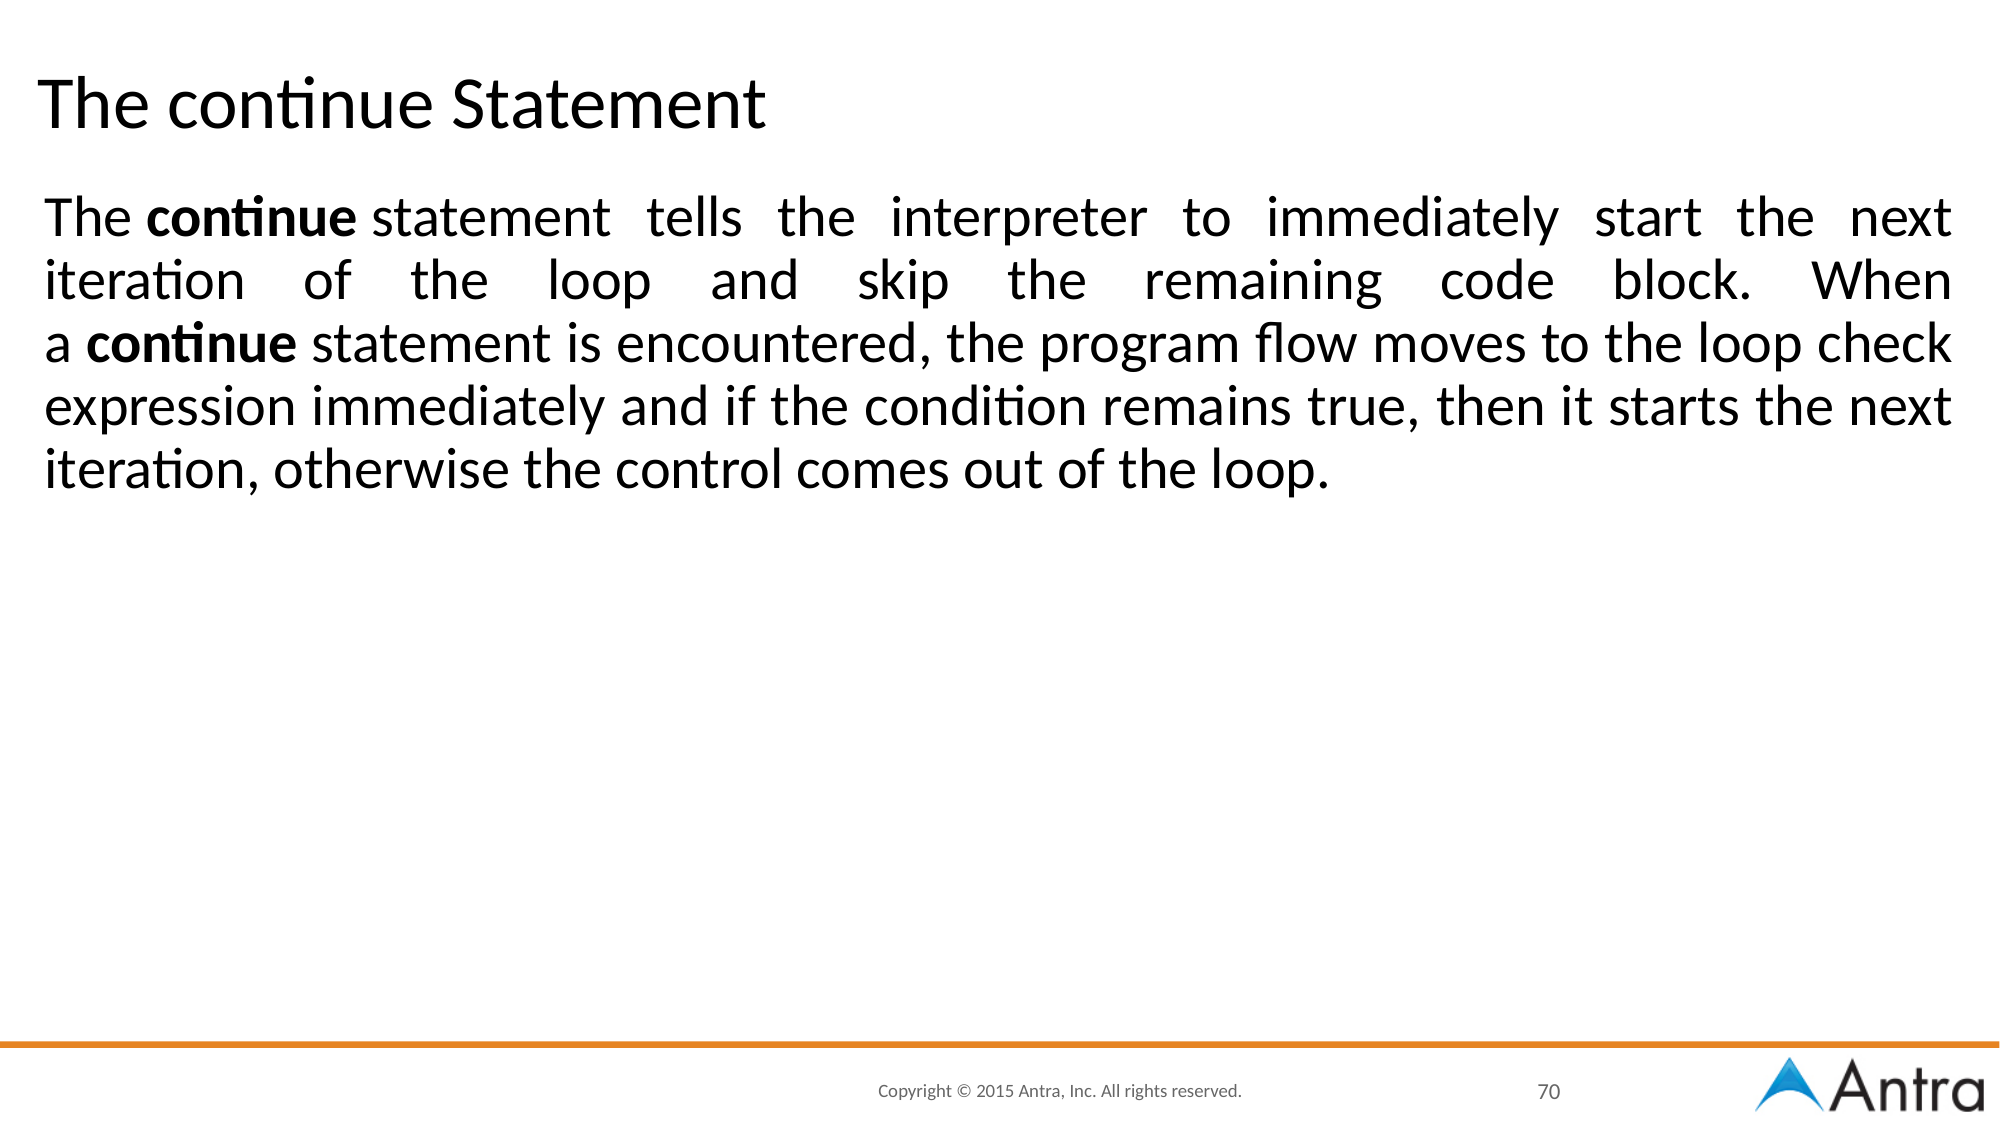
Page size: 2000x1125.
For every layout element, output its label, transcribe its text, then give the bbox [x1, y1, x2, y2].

picture [1744, 1048, 1994, 1122]
slide_number 70 [1498, 1075, 1561, 1106]
list The continue statement tells the interpreter to immediately start the next iteration of the loop and skip the remaining code block. When a continue statement is encountered, the program flow moves to the loop check expression immediately and if the condition remains true, then it starts the next iteration, otherwise the control comes out of the loop. [44, 186, 1954, 837]
title The continue Statement [37, 30, 1863, 144]
